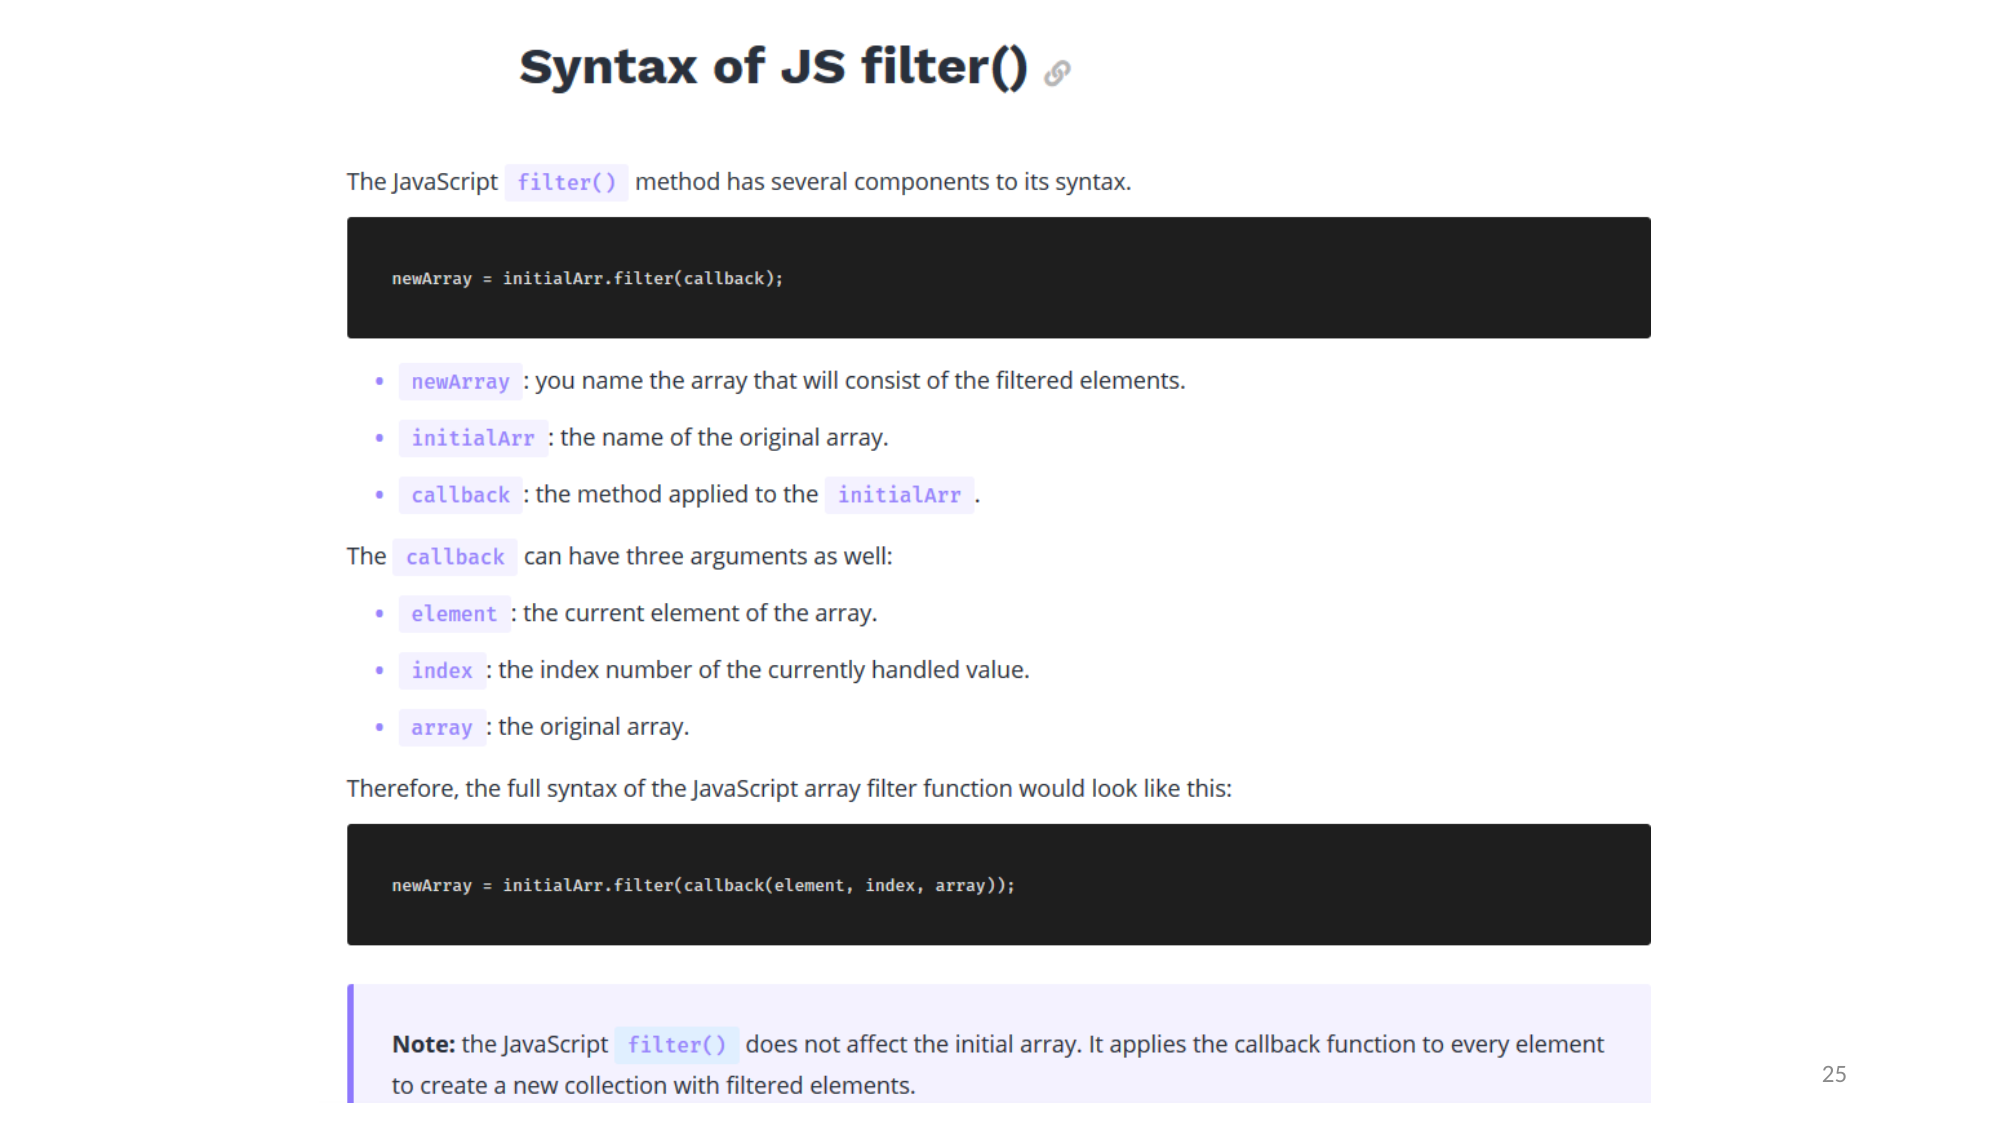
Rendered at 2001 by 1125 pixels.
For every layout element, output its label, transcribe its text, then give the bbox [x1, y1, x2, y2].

picture [318, 11, 1651, 1103]
slide_number 25 [1651, 1042, 1863, 1103]
